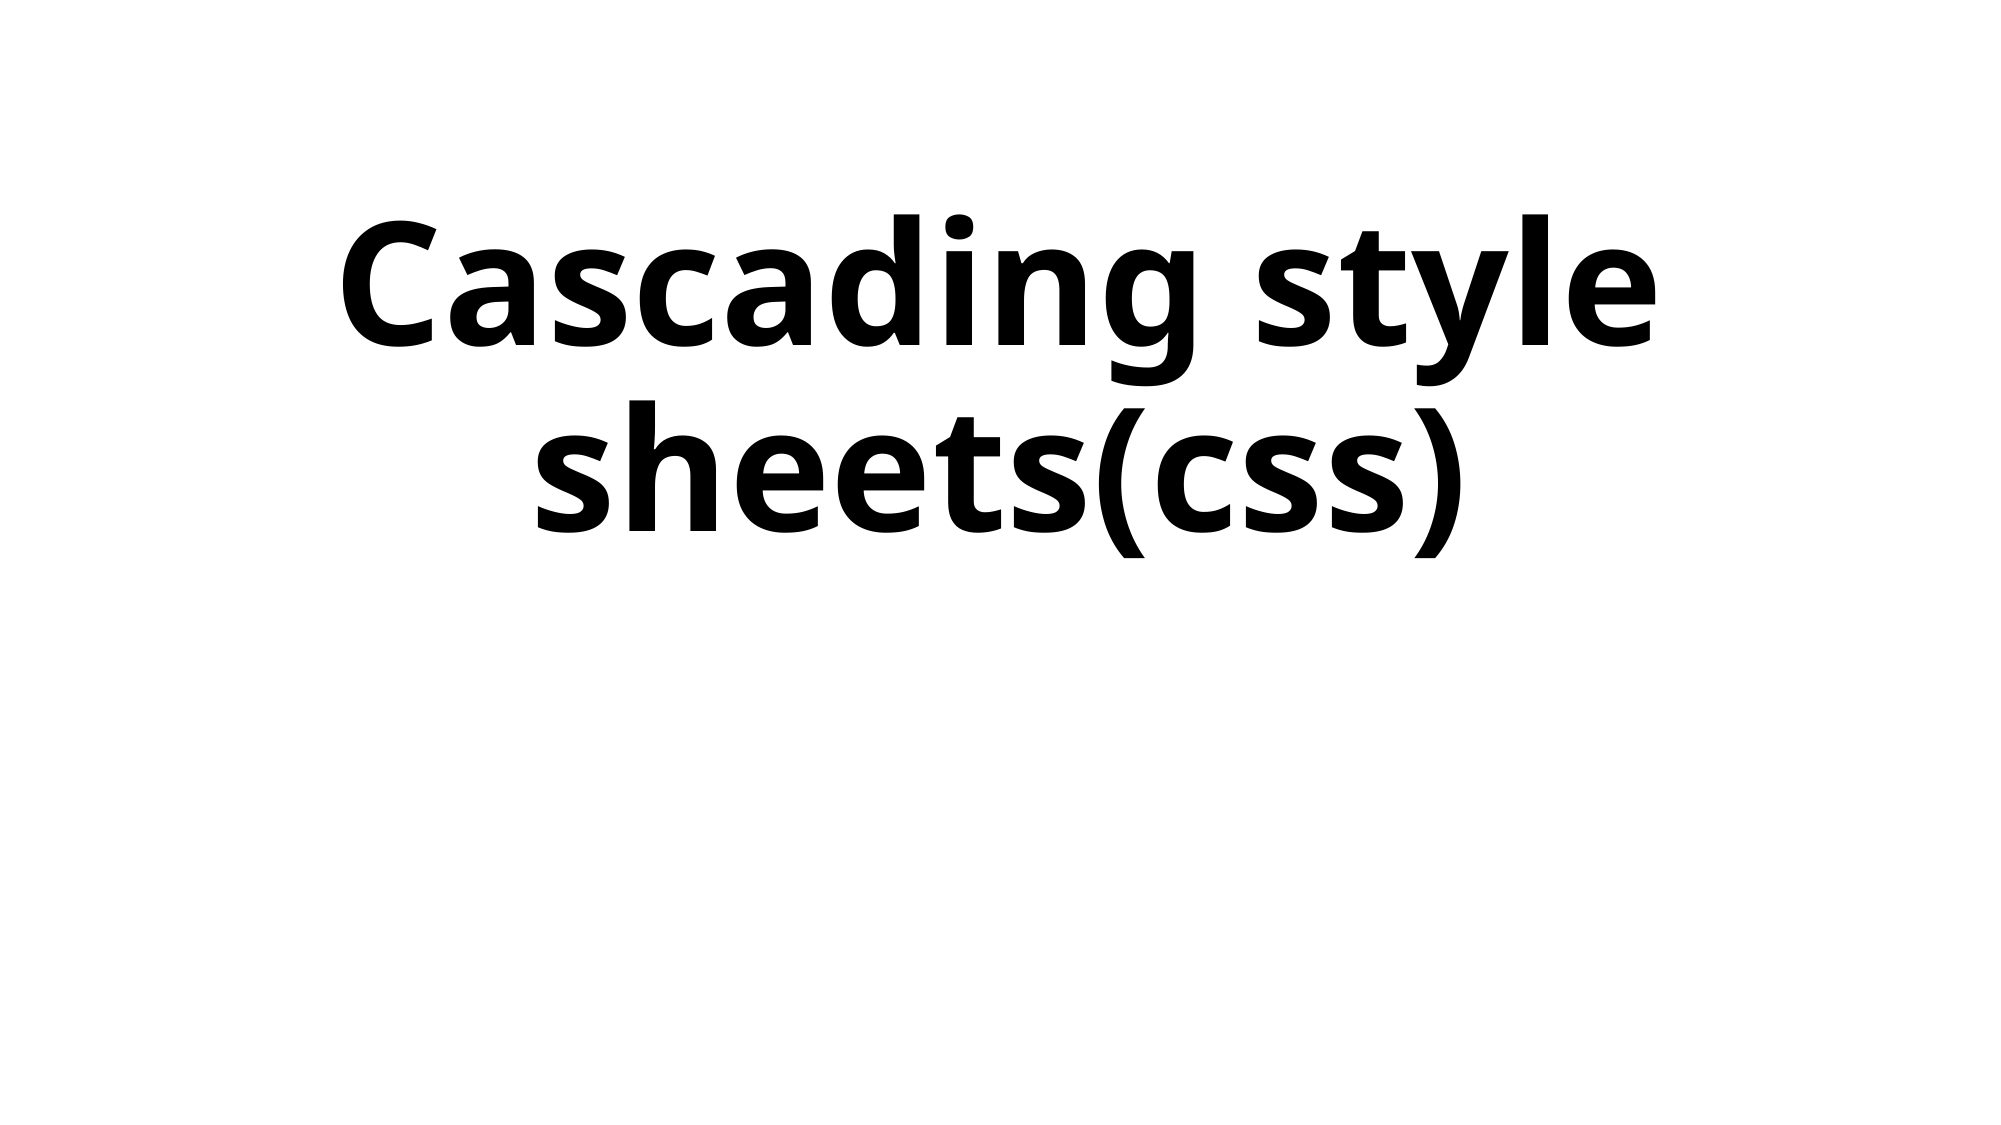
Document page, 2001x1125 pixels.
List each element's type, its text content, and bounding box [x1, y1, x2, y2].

title Cascading style sheets(css) [249, 184, 1750, 576]
